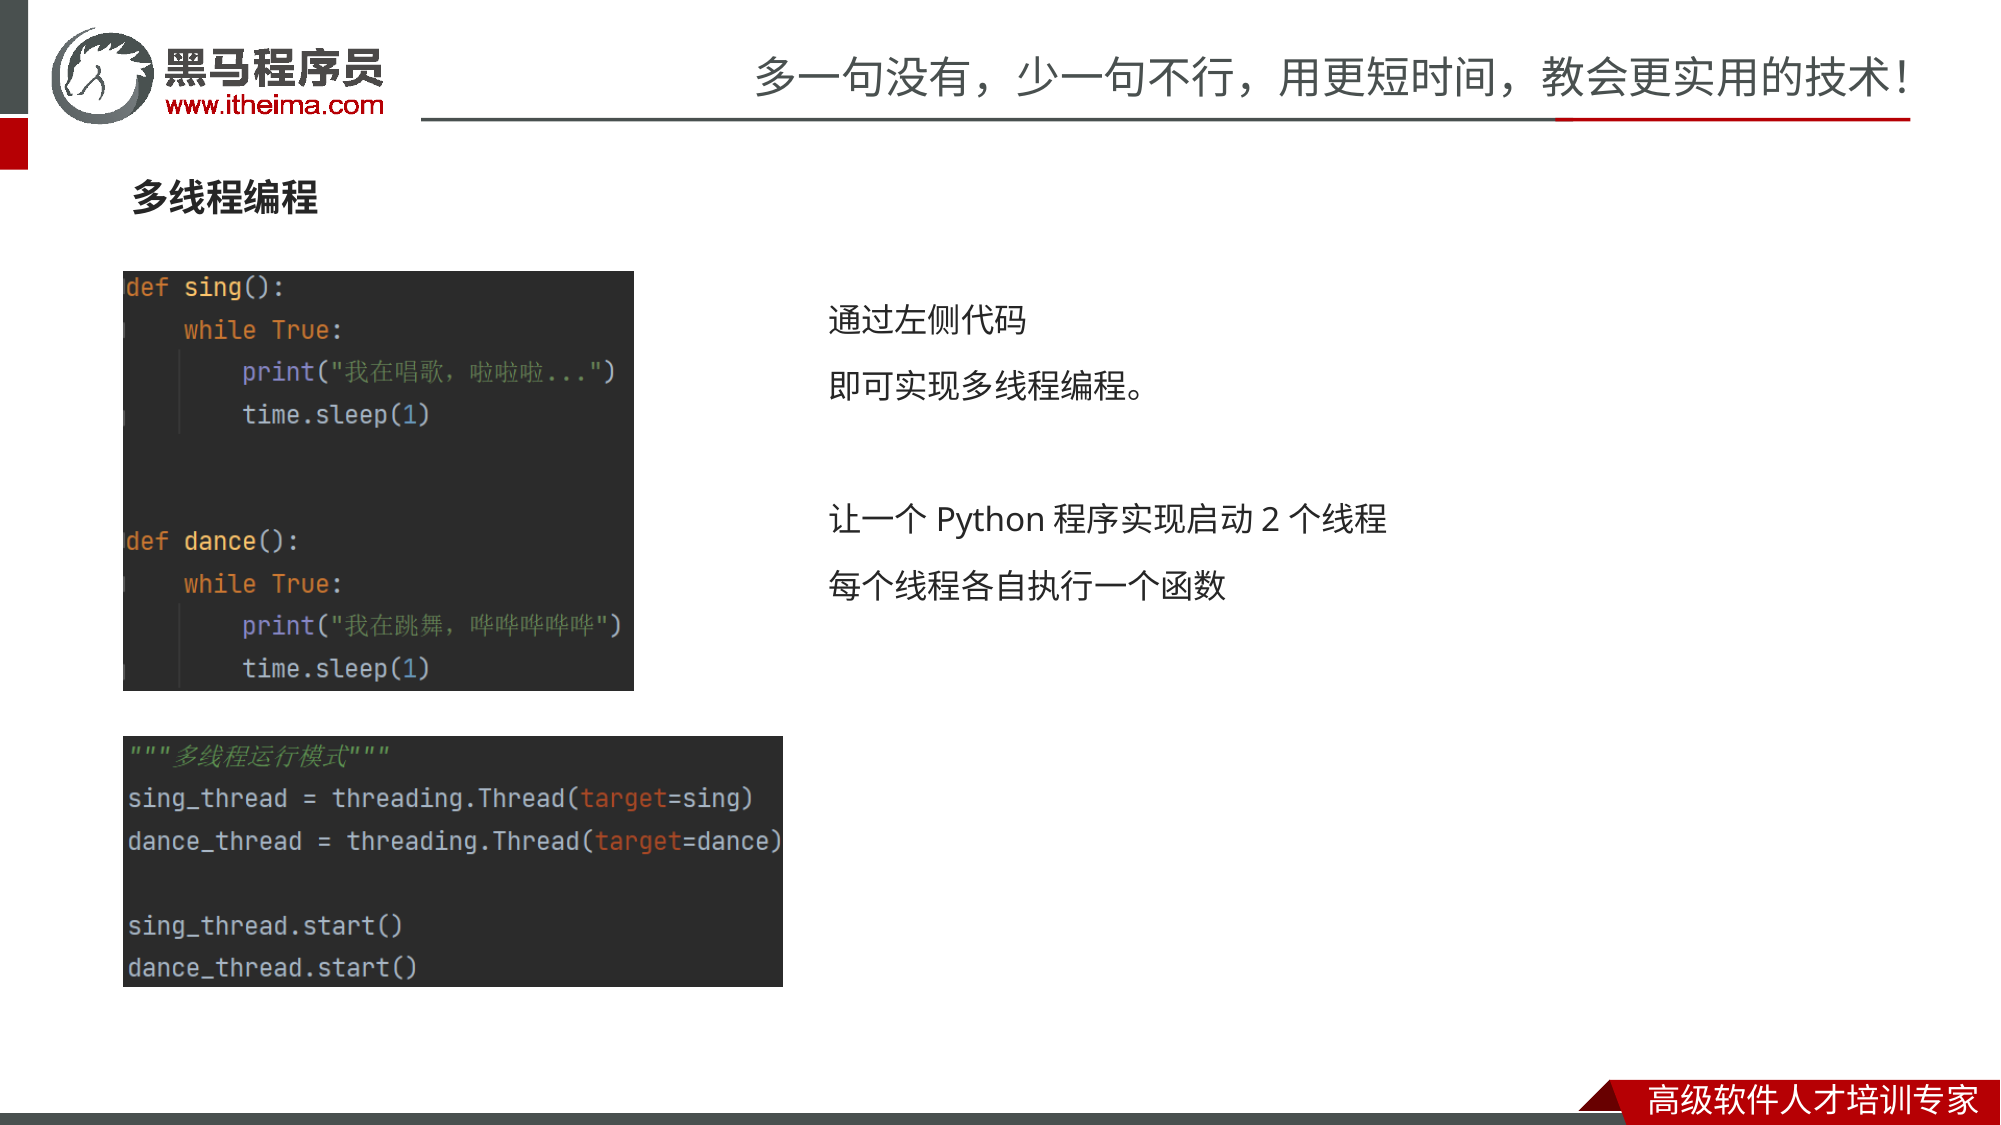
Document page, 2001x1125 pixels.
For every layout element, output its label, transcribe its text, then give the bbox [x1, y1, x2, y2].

list 通过左侧代码 即可实现多线程编程。 让一个Python程序实现启动2个线程 每个线程各自执行一个函数 [813, 271, 1872, 964]
picture [123, 736, 783, 987]
picture [123, 271, 634, 691]
list 多线程编程 [116, 154, 1872, 239]
picture [50, 26, 384, 125]
